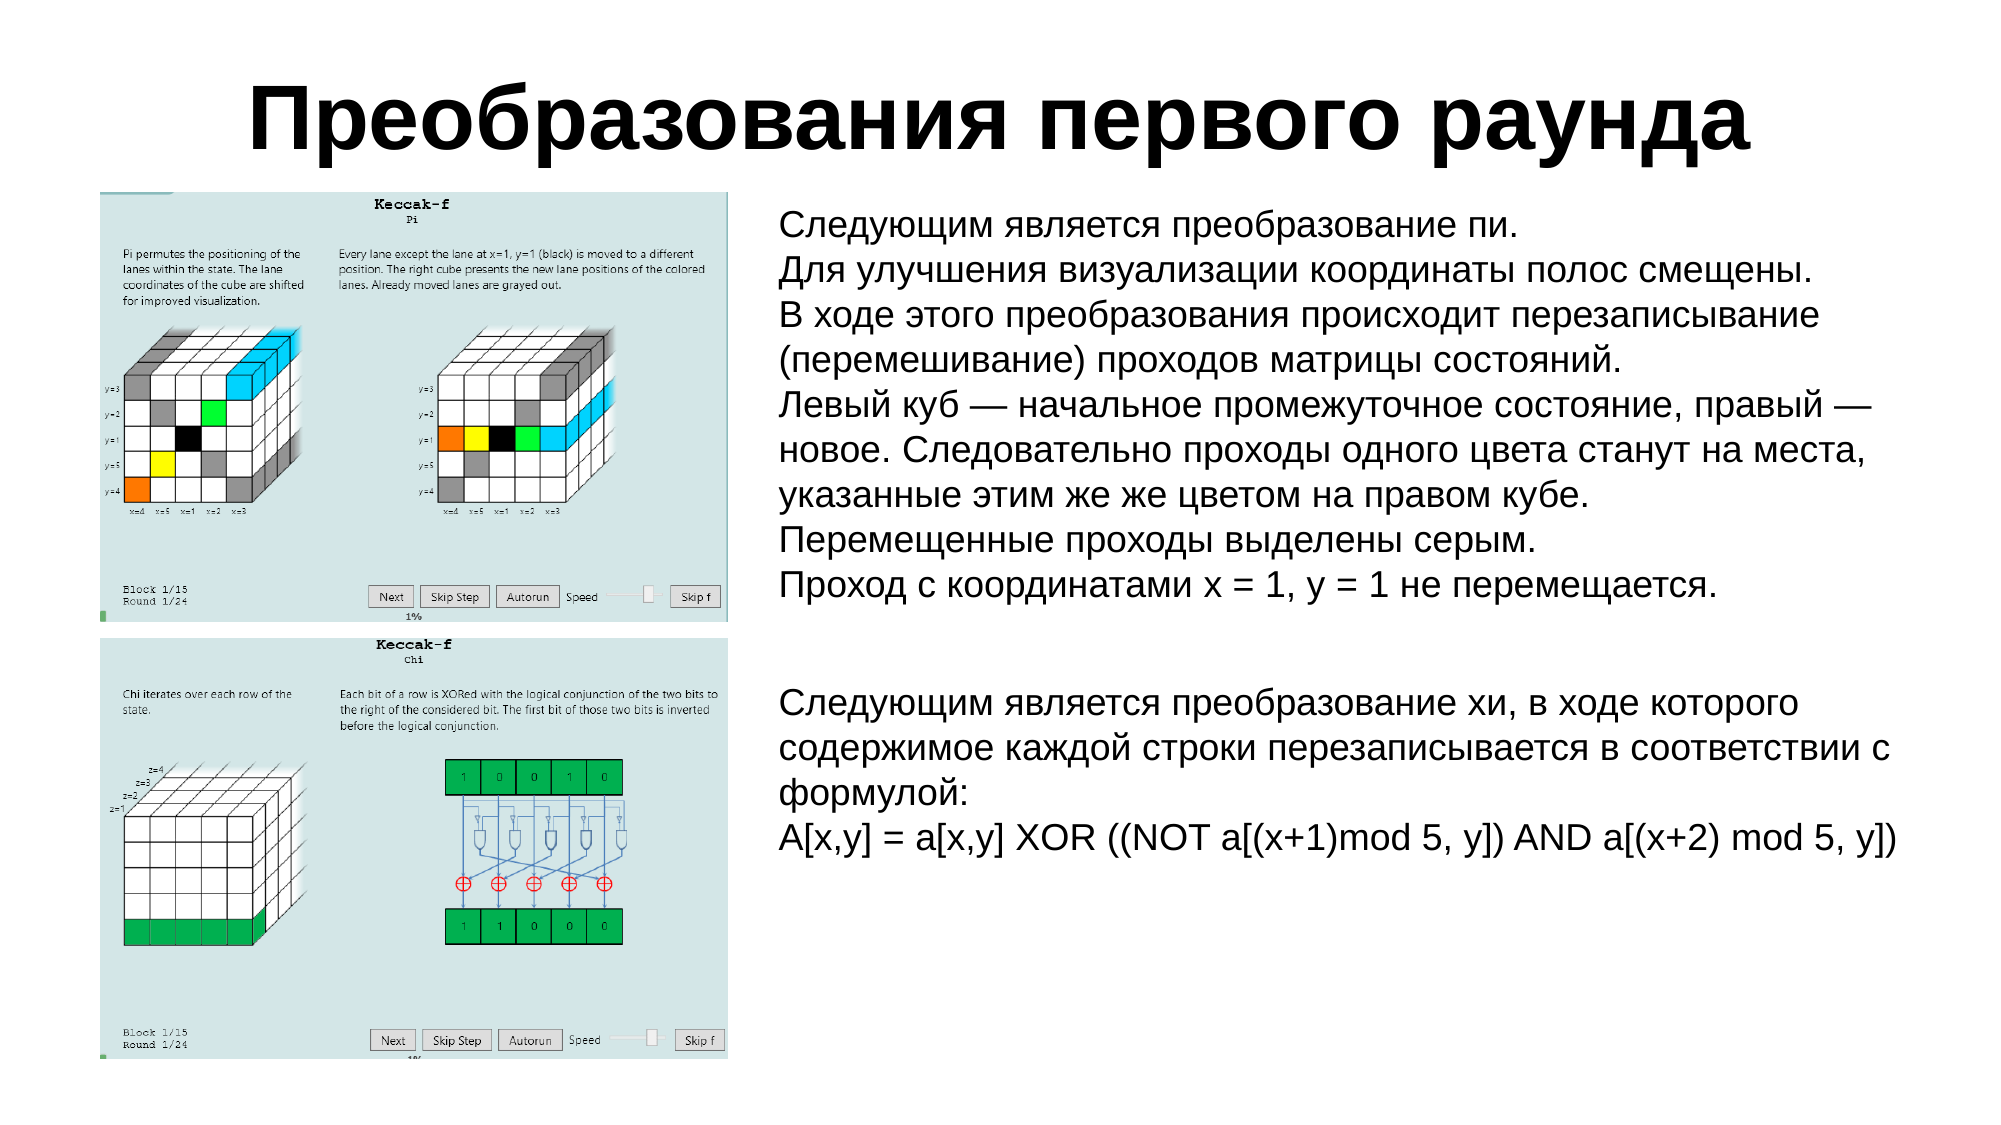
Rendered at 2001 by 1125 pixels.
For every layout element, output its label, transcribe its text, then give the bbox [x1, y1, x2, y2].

picture [100, 192, 728, 622]
text_box Следующим является преобразование хи, в ходе которого содержимое каждой строки перезаписывается в соответствии с формулой: A[x,y] = a[x,y] XOR ((NOT a[(x+1)mod 5, y]) AND a[(x+2) mod 5, y]) [763, 670, 1964, 866]
picture [100, 638, 728, 1059]
text_box Следующим является преобразование пи. Для улучшения визуализации координаты полос смещены. В ходе этого преобразования происходит перезаписывание (перемешивание) проходов матрицы состояний. Левый куб — начальное промежуточное состояние, правый — новое. Следовательно проходы одного цвета станут на места, указанные этим же же цветом на правом кубе. Перемещенные проходы выделены серым. Проход с координатами x = 1, y = 1 не перемещается. [763, 229, 1964, 613]
title Преобразования первого раунда [0, 10, 2000, 229]
